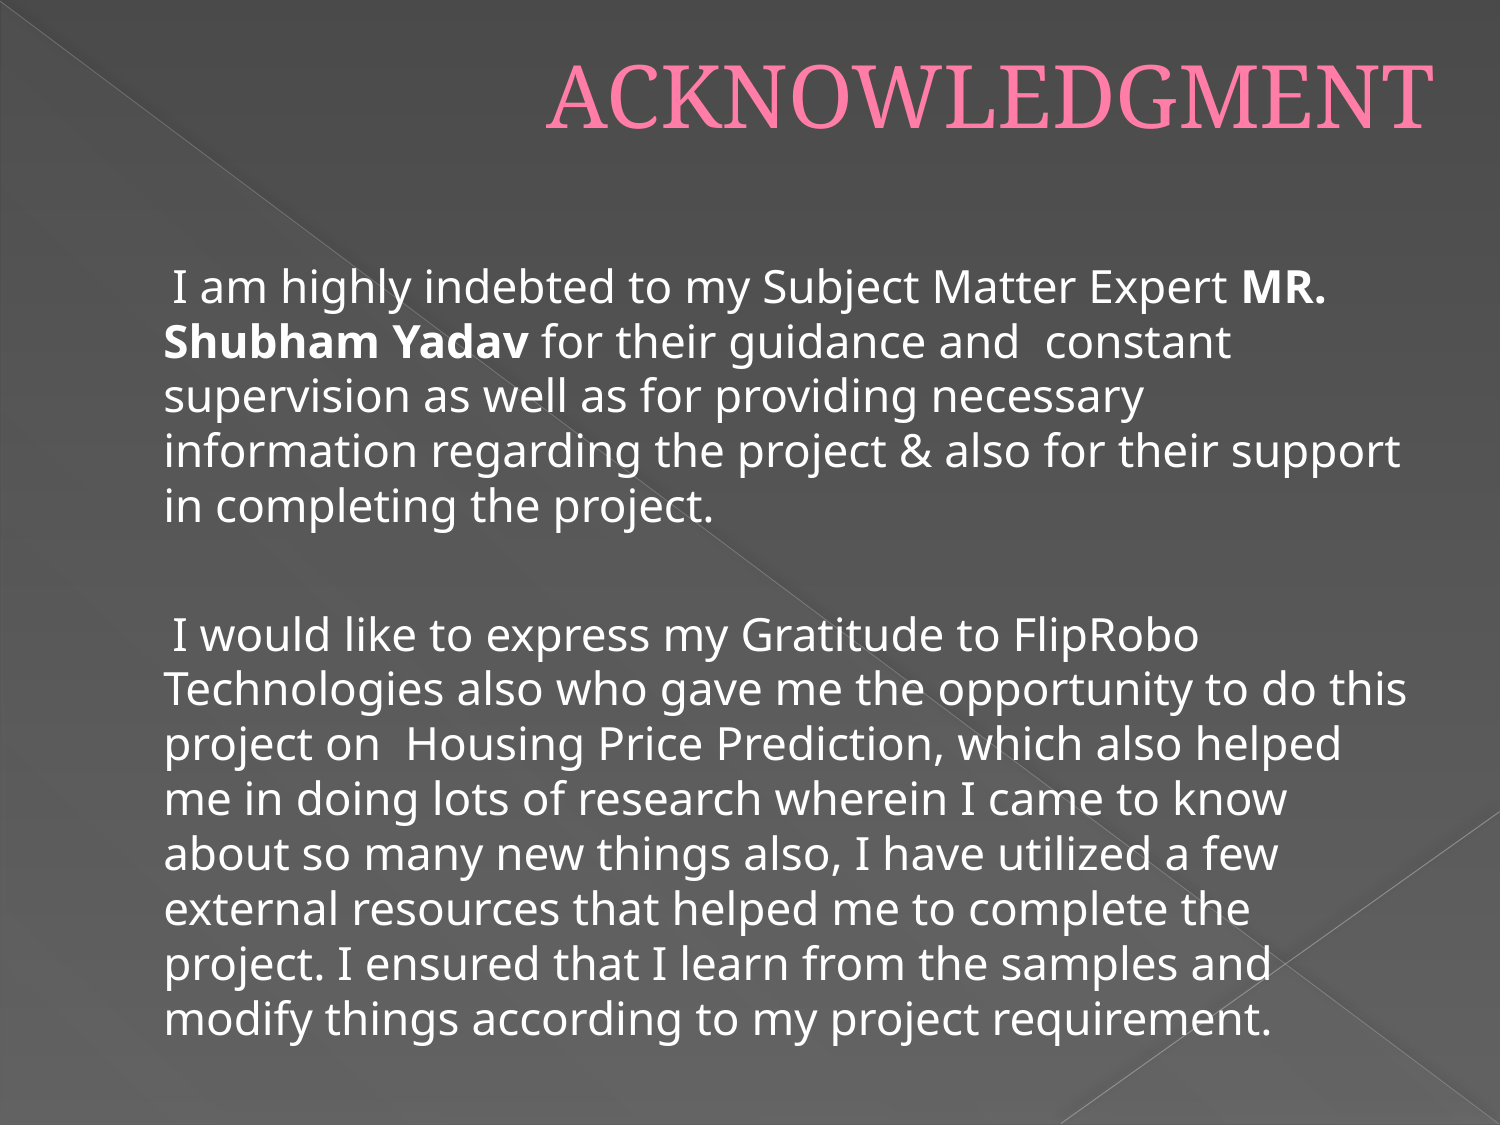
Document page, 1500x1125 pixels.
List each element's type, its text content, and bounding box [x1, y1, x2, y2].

title ACKNOWLEDGMENT [99, 24, 1450, 163]
list I am highly indebted to my Subject Matter Expert MR. Shubham Yadav for their guidance and constant supervision as well as for providing necessary information regarding the project & also for their support in completing the project. I would like to express my Gratitude to FlipRobo Technologies also who gave me the opportunity to do this project on Housing Price Prediction, which also helped me in doing lots of research wherein I came to know about so many new things also, I have utilized a few external resources that helped me to complete the project. I ensured that I learn from the samples and modify things according to my project requirement. [75, 249, 1425, 1059]
